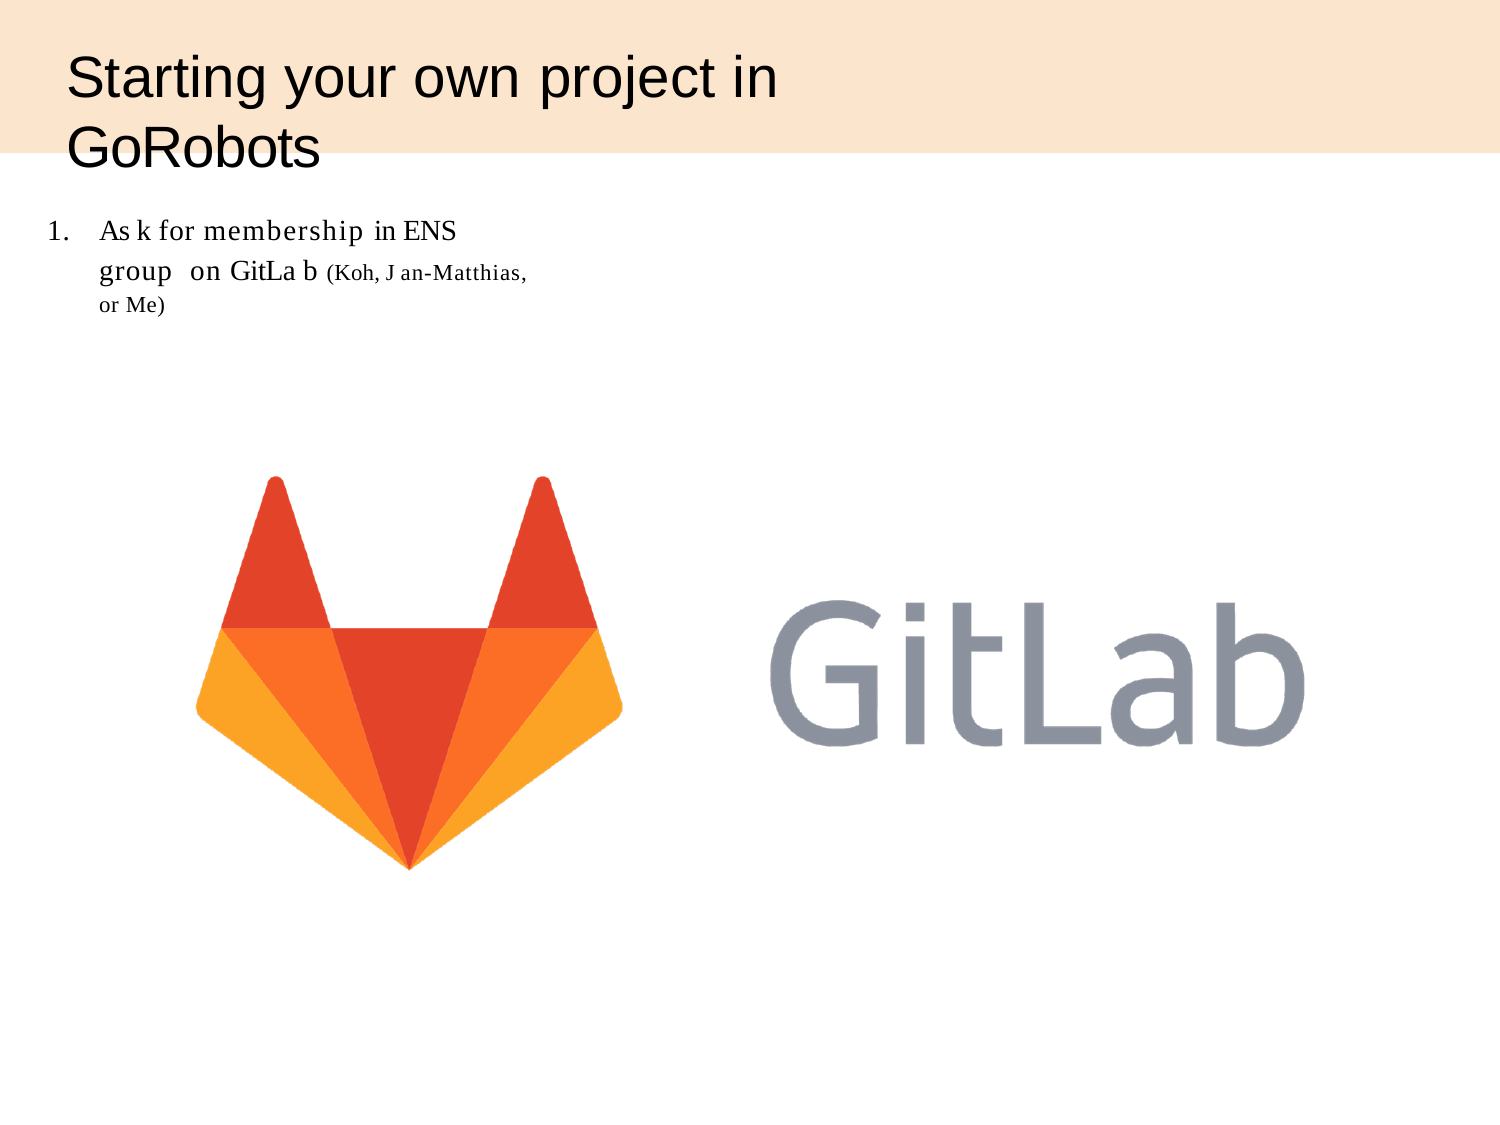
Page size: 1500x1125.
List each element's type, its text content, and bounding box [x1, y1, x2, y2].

text_box [195, 475, 1305, 871]
text_box 1. As k for membership in ENS group on GitLa b (Koh, J an-Matthias, or Me) [45, 204, 539, 318]
title Starting your own project in GoRobots [64, 36, 1049, 227]
